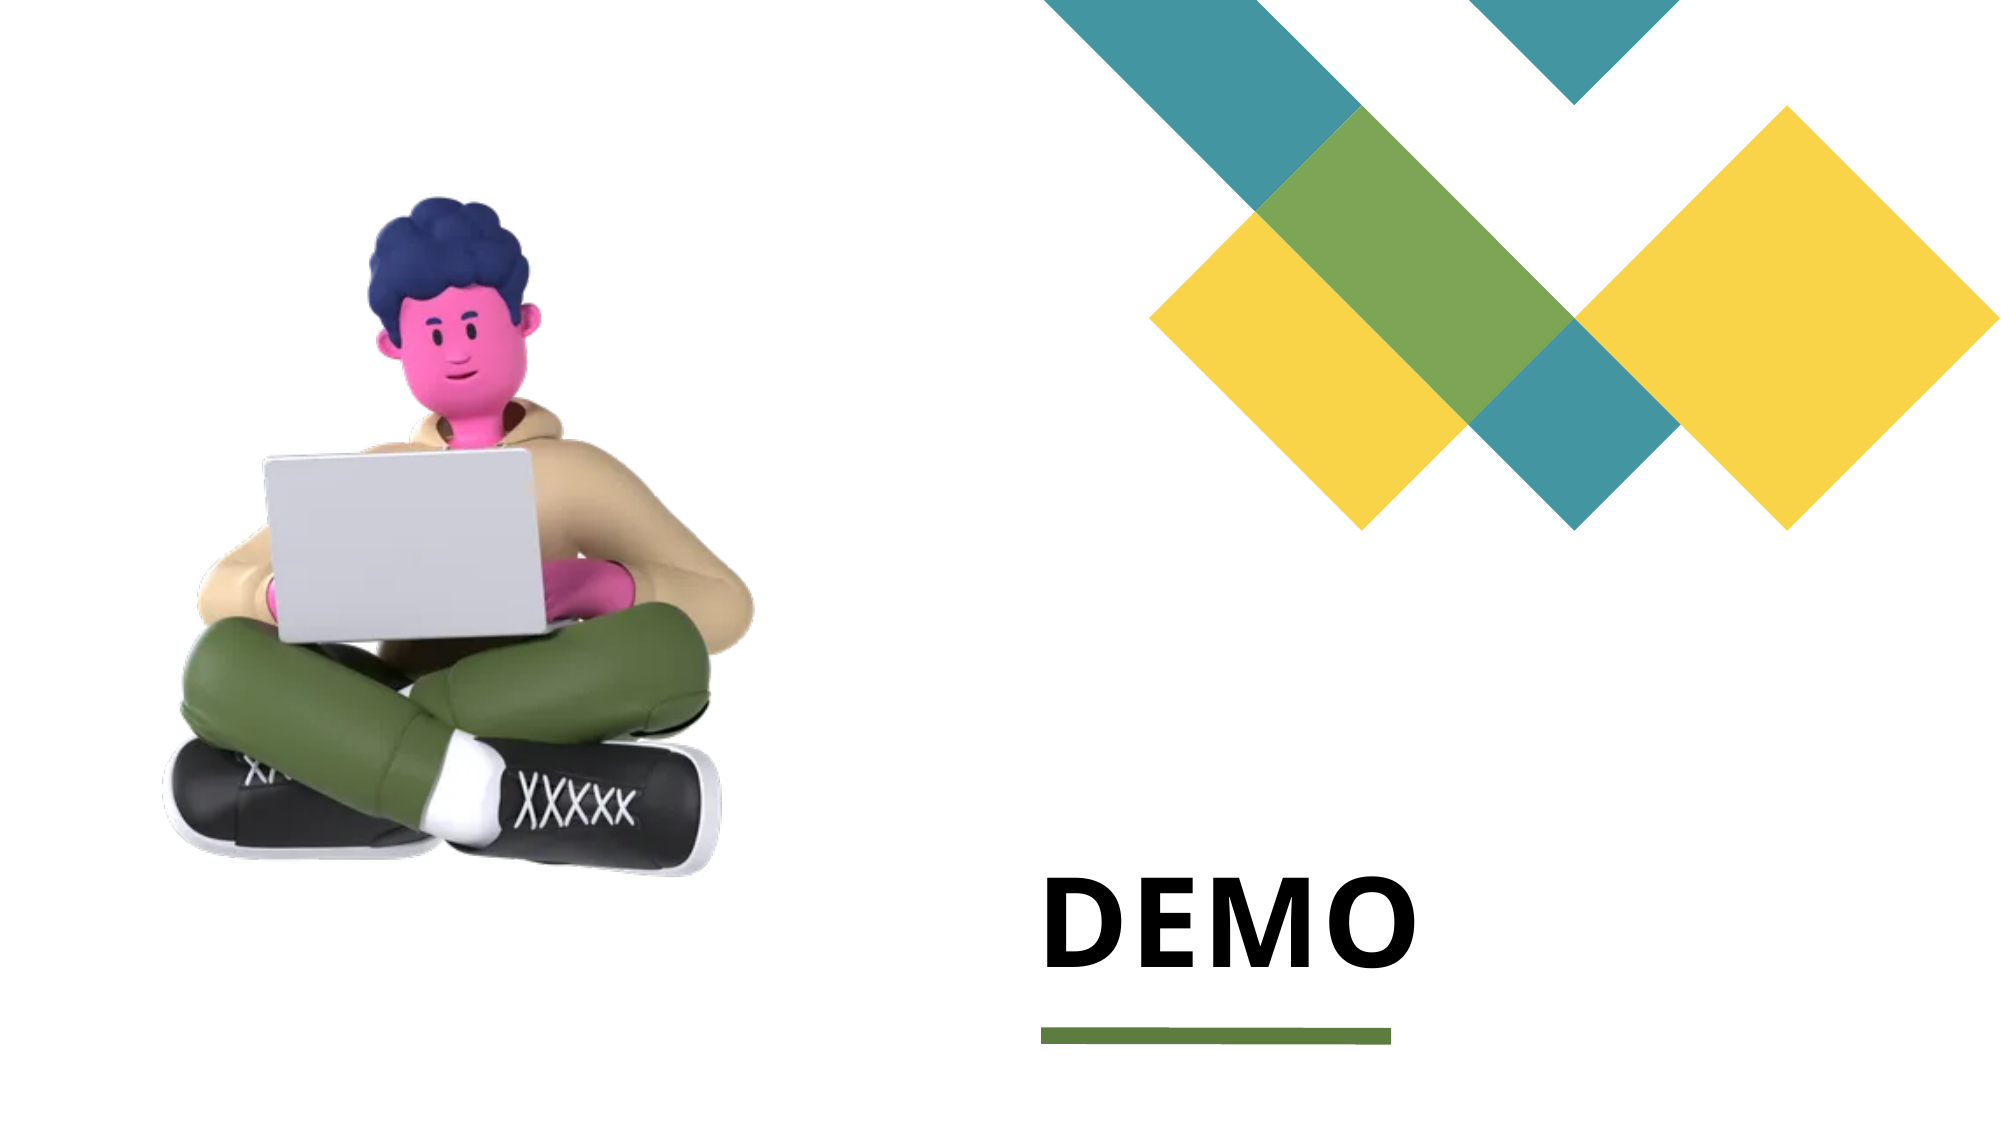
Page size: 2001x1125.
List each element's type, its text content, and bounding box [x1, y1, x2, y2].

picture [58, 146, 846, 933]
title DEMO [1036, 574, 1847, 992]
